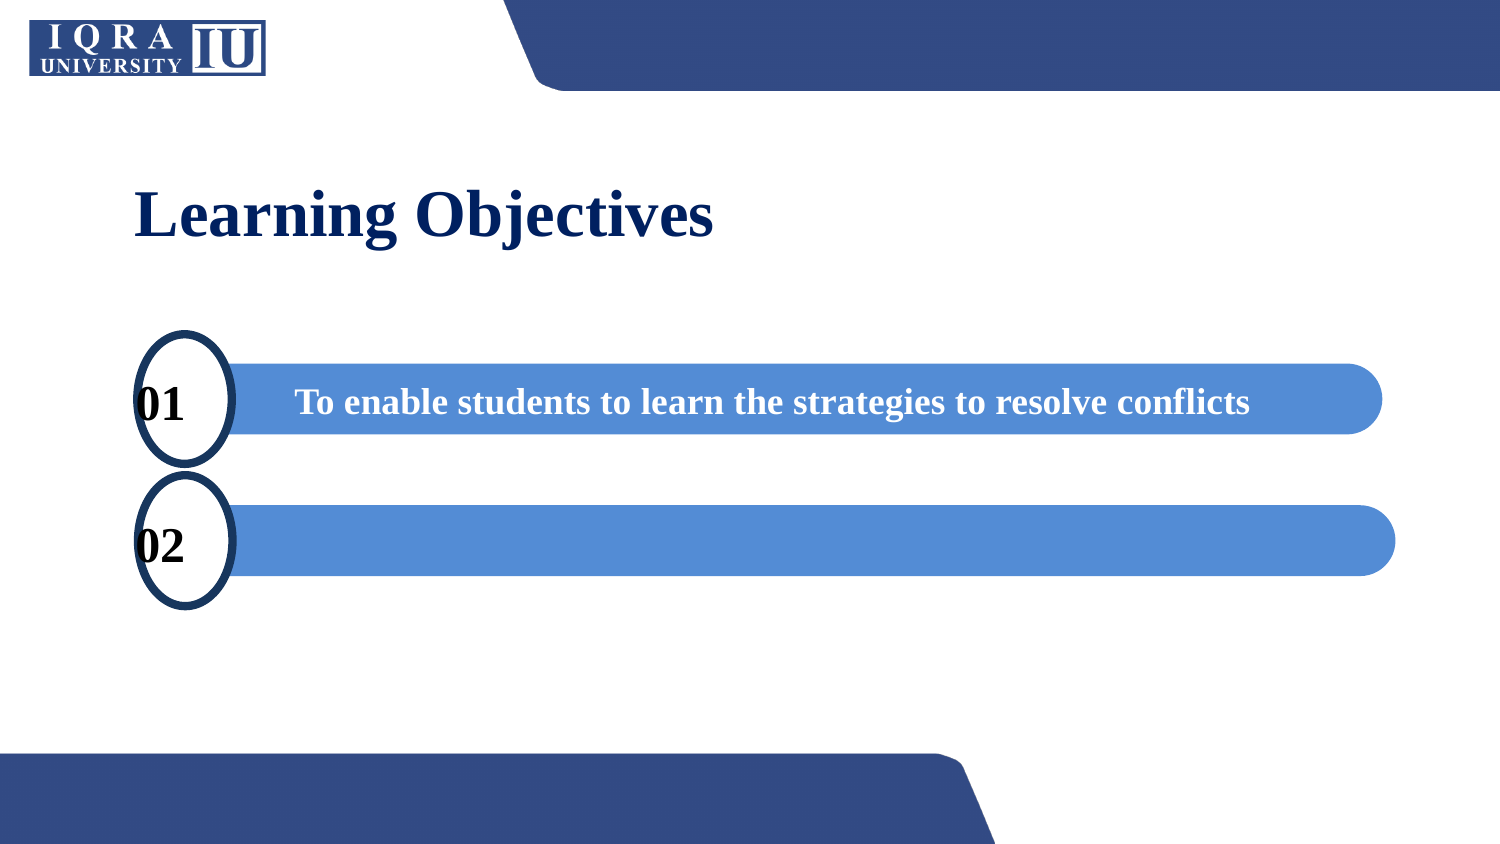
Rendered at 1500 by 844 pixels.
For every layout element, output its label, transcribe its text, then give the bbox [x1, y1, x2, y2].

picture [0, 754, 994, 844]
text_box Learning Objectives [119, 162, 1010, 258]
picture [503, 0, 1500, 91]
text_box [119, 493, 1396, 589]
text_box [119, 351, 1383, 447]
picture [29, 20, 266, 76]
